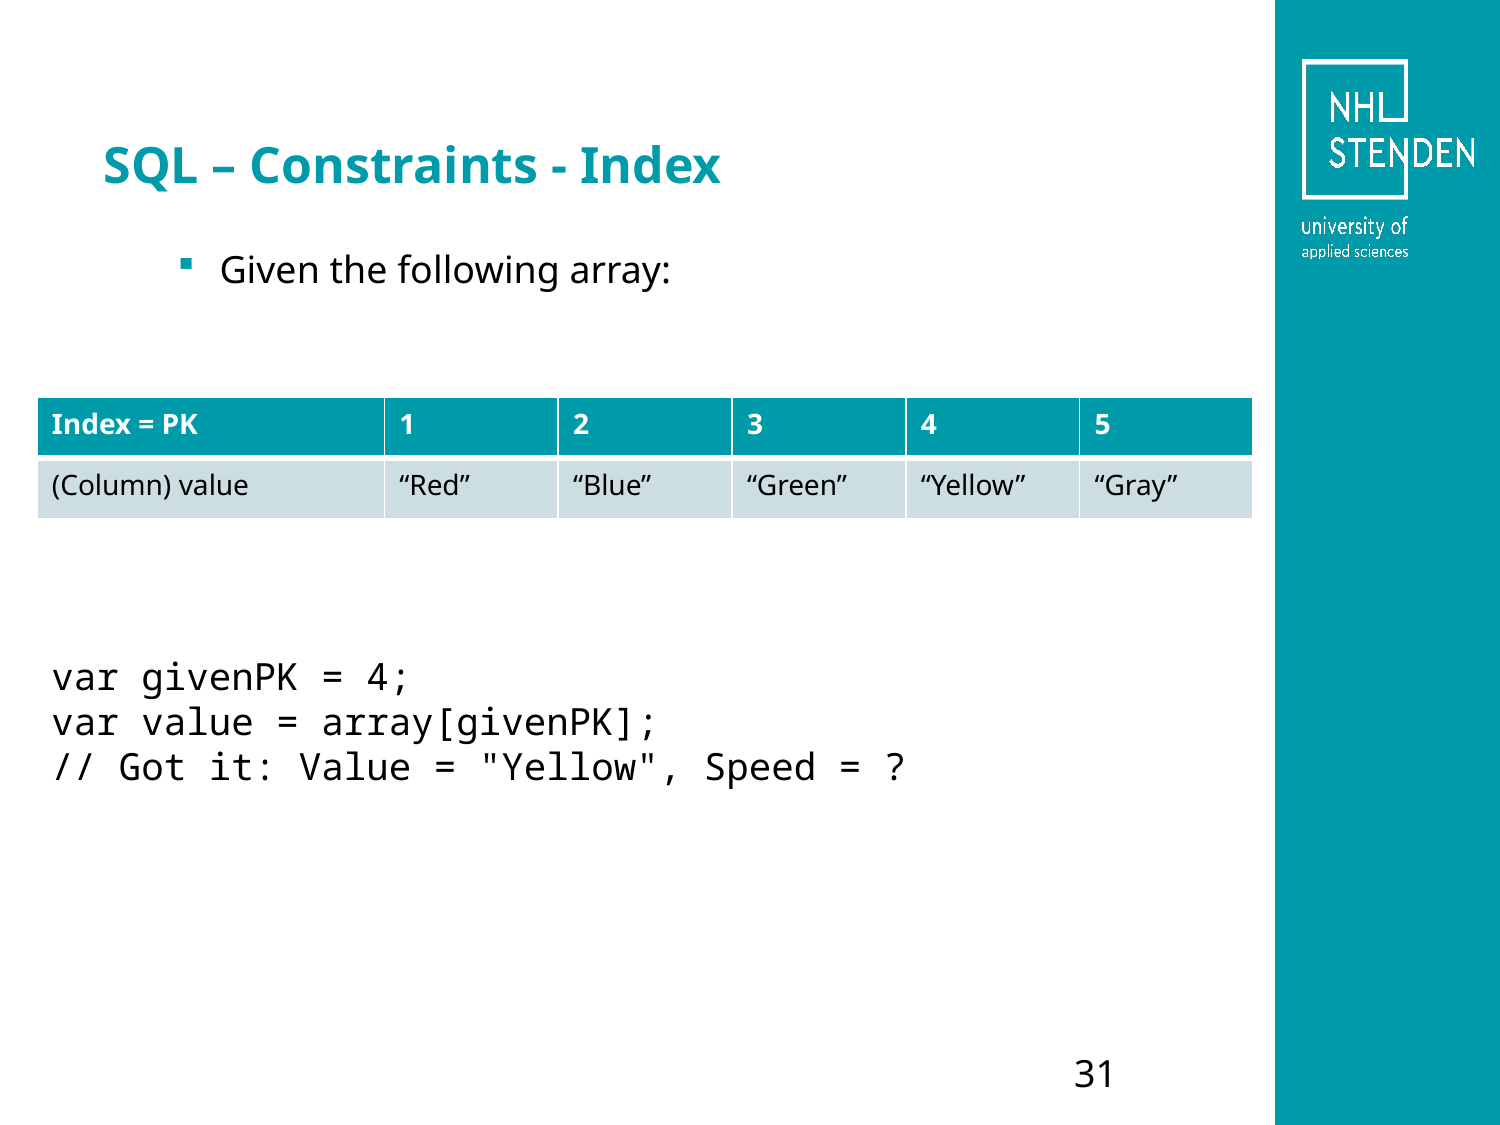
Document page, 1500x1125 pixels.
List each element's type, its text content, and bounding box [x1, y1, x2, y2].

table_header 4 [907, 398, 1079, 455]
slide_number 31 [1059, 1042, 1259, 1103]
table_header 2 [559, 398, 731, 455]
table_header 3 [733, 398, 905, 455]
table_cell “Gray” [1080, 461, 1252, 518]
table_header Index = PK [38, 398, 384, 455]
table_cell (Column) value [38, 461, 384, 518]
table_cell “Yellow” [907, 461, 1079, 518]
title SQL – Constraints - Index [88, 113, 1376, 222]
table_cell “Green” [733, 461, 905, 518]
picture [1302, 59, 1474, 259]
table_cell “Red” [385, 461, 557, 518]
list Given the following array: How fast can you get the color for a given PK? [162, 243, 1450, 882]
table_cell “Blue” [559, 461, 731, 518]
table_header 1 [385, 398, 557, 455]
table_header 5 [1080, 398, 1252, 455]
text_box var givenPK = 4; var value = array[givenPK]; // Got it: Value = "Yellow", Speed = ? [36, 645, 1254, 796]
